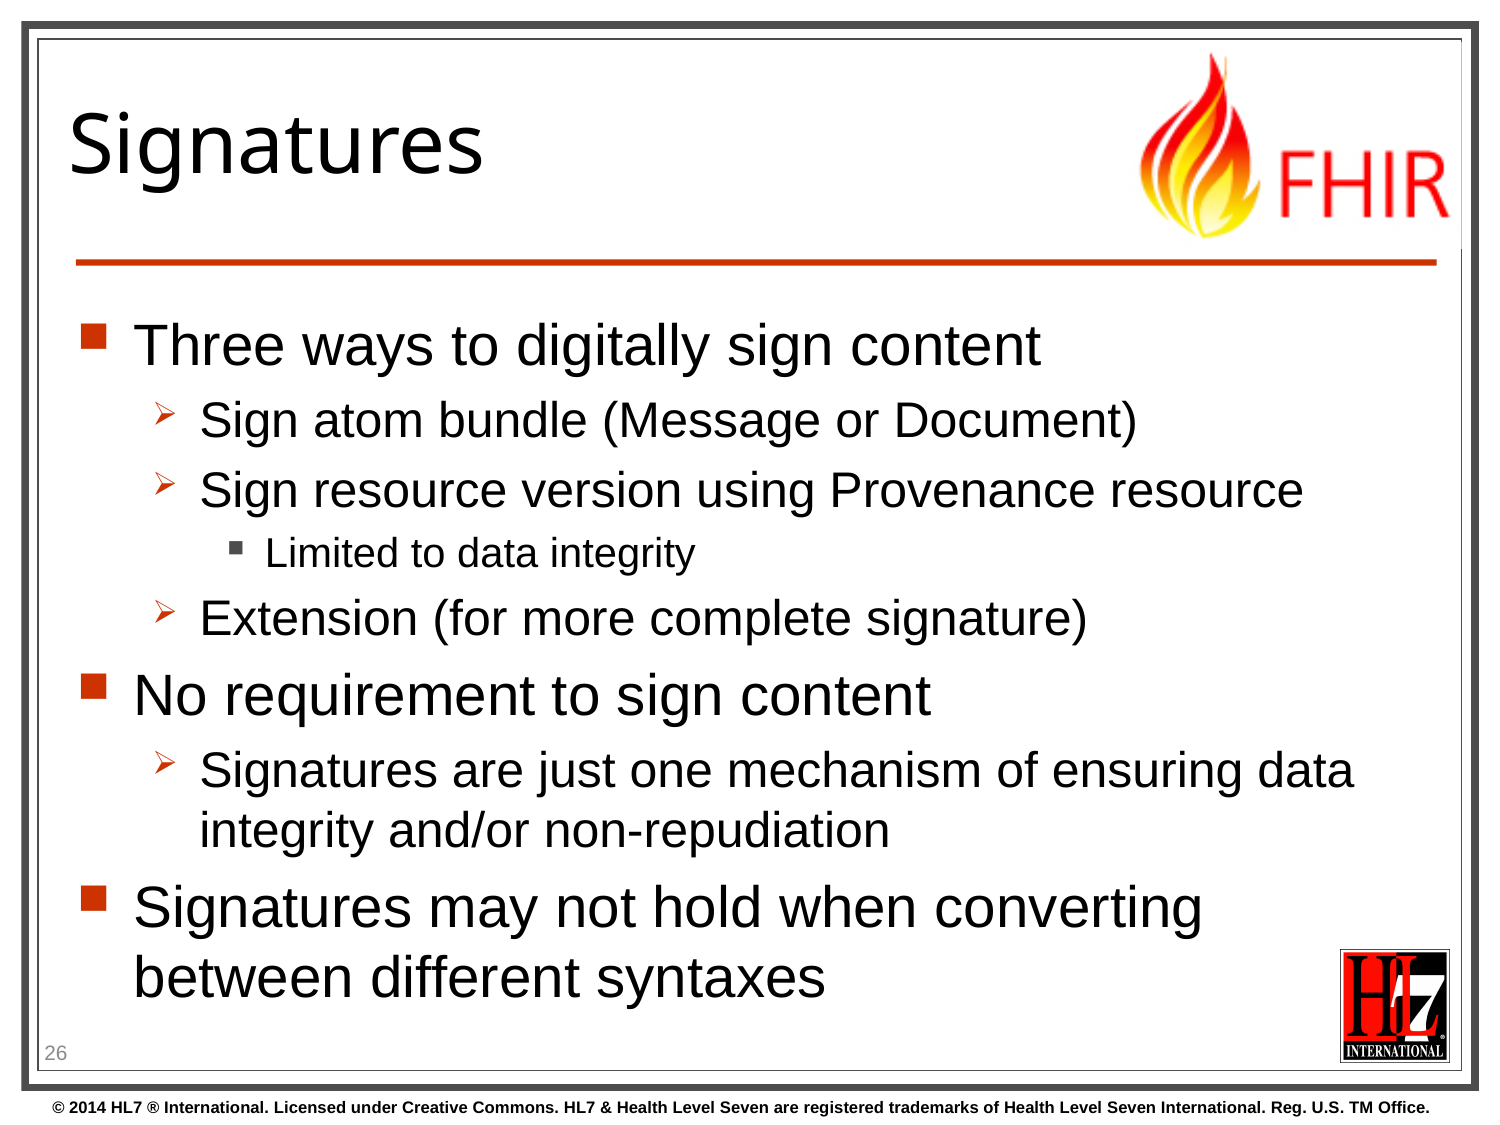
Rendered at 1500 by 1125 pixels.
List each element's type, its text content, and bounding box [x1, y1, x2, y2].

picture [1340, 949, 1450, 1063]
slide_number 26 [29, 1034, 148, 1071]
title Signatures [53, 54, 1128, 244]
picture [1128, 42, 1462, 249]
list Three ways to digitally sign content Sign atom bundle (Message or Document) Sign resource version using Provenance resource Limited to data integrity Extension (for more complete signature) No requirement to sign content Signatures are just one mechanism of ensuring data integrity and/or non-repudiation Signatures may not hold when converting between different syntaxes [62, 299, 1438, 1035]
